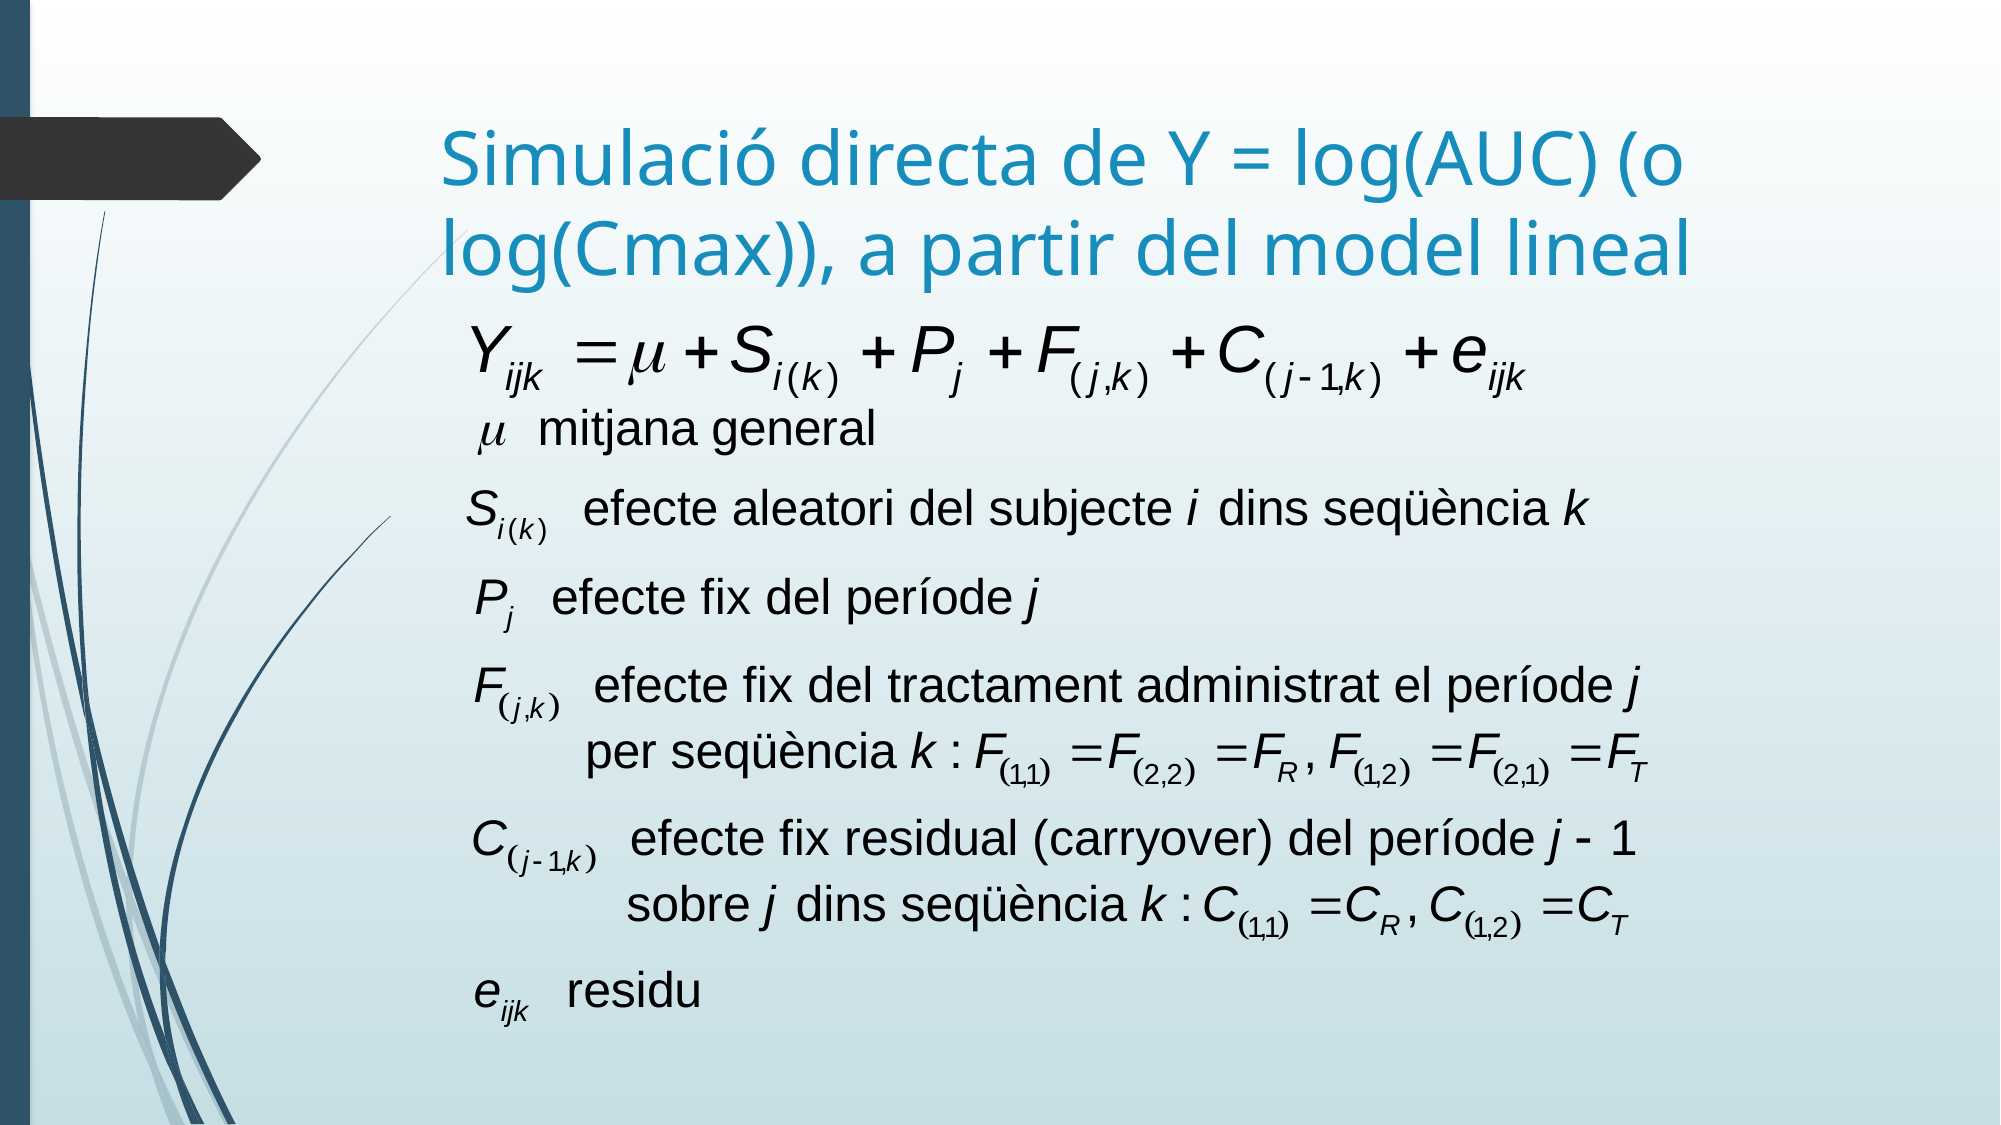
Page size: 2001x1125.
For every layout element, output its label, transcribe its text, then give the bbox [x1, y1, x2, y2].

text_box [471, 570, 1048, 640]
title Simulació directa de Y = log(AUC) (o log(Cmax)), a partir del model lineal [425, 102, 1888, 313]
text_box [464, 481, 1597, 552]
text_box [470, 811, 1636, 954]
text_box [468, 313, 1532, 404]
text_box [471, 963, 704, 1034]
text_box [471, 403, 879, 463]
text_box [470, 658, 1655, 801]
